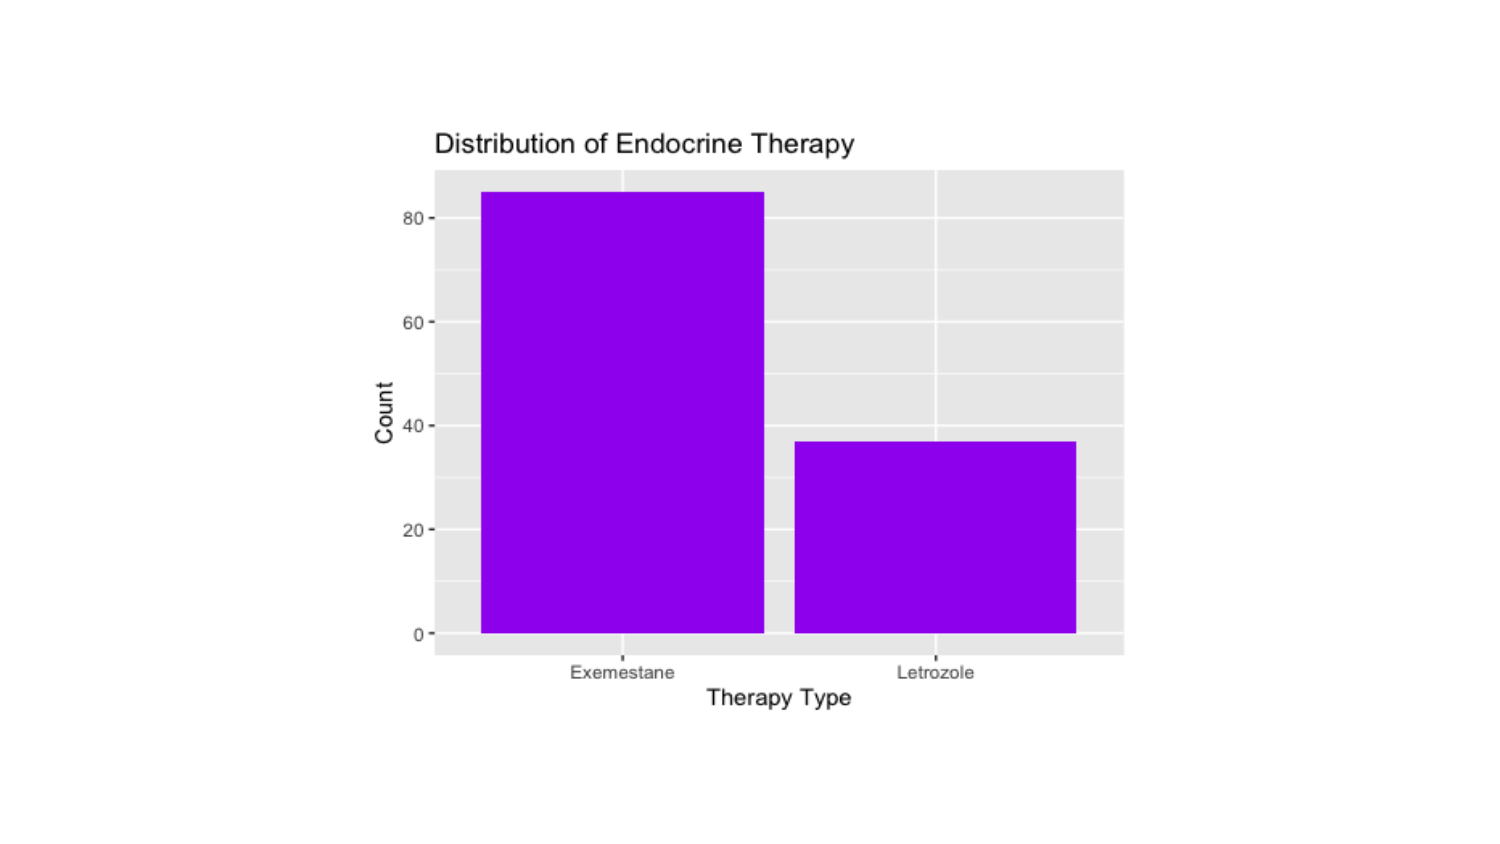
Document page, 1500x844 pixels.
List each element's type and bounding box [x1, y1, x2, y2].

picture [363, 122, 1137, 721]
